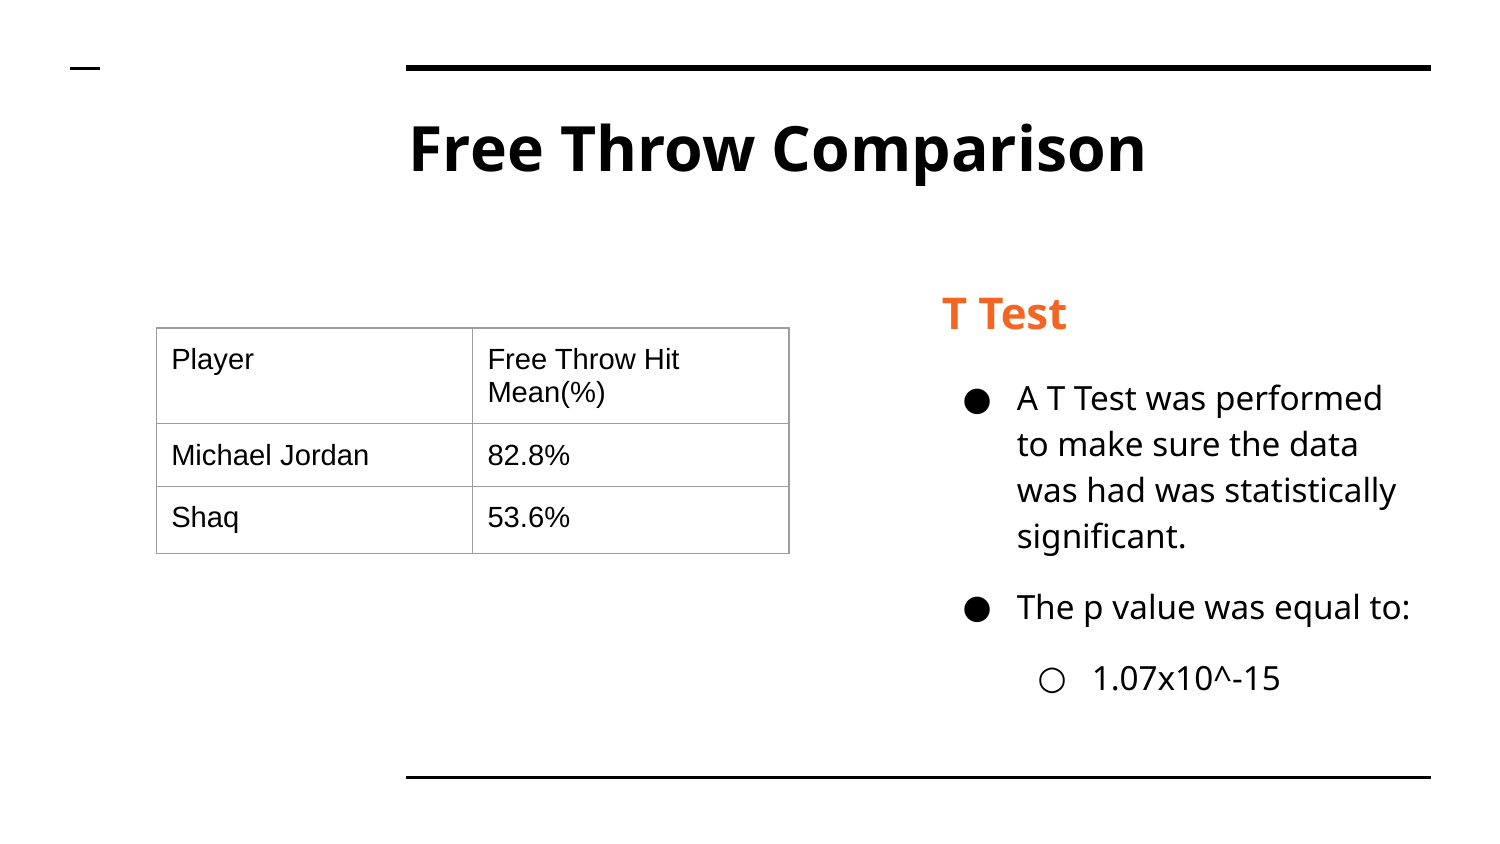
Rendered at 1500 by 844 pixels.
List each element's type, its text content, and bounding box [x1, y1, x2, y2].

table_cell 53.6% [473, 487, 788, 553]
title Free Throw Comparison [393, 94, 1431, 199]
table_cell Shaq [157, 487, 472, 553]
table_header Player [157, 329, 472, 423]
table_cell Michael Jordan [157, 424, 472, 486]
table_cell 82.8% [473, 424, 788, 486]
table_header Free Throw Hit Mean(%) [473, 329, 788, 423]
list T Test A T Test was performed to make sure the data was had was statistically significant. The p value was equal to: 1.07x10^-15 [926, 262, 1431, 756]
